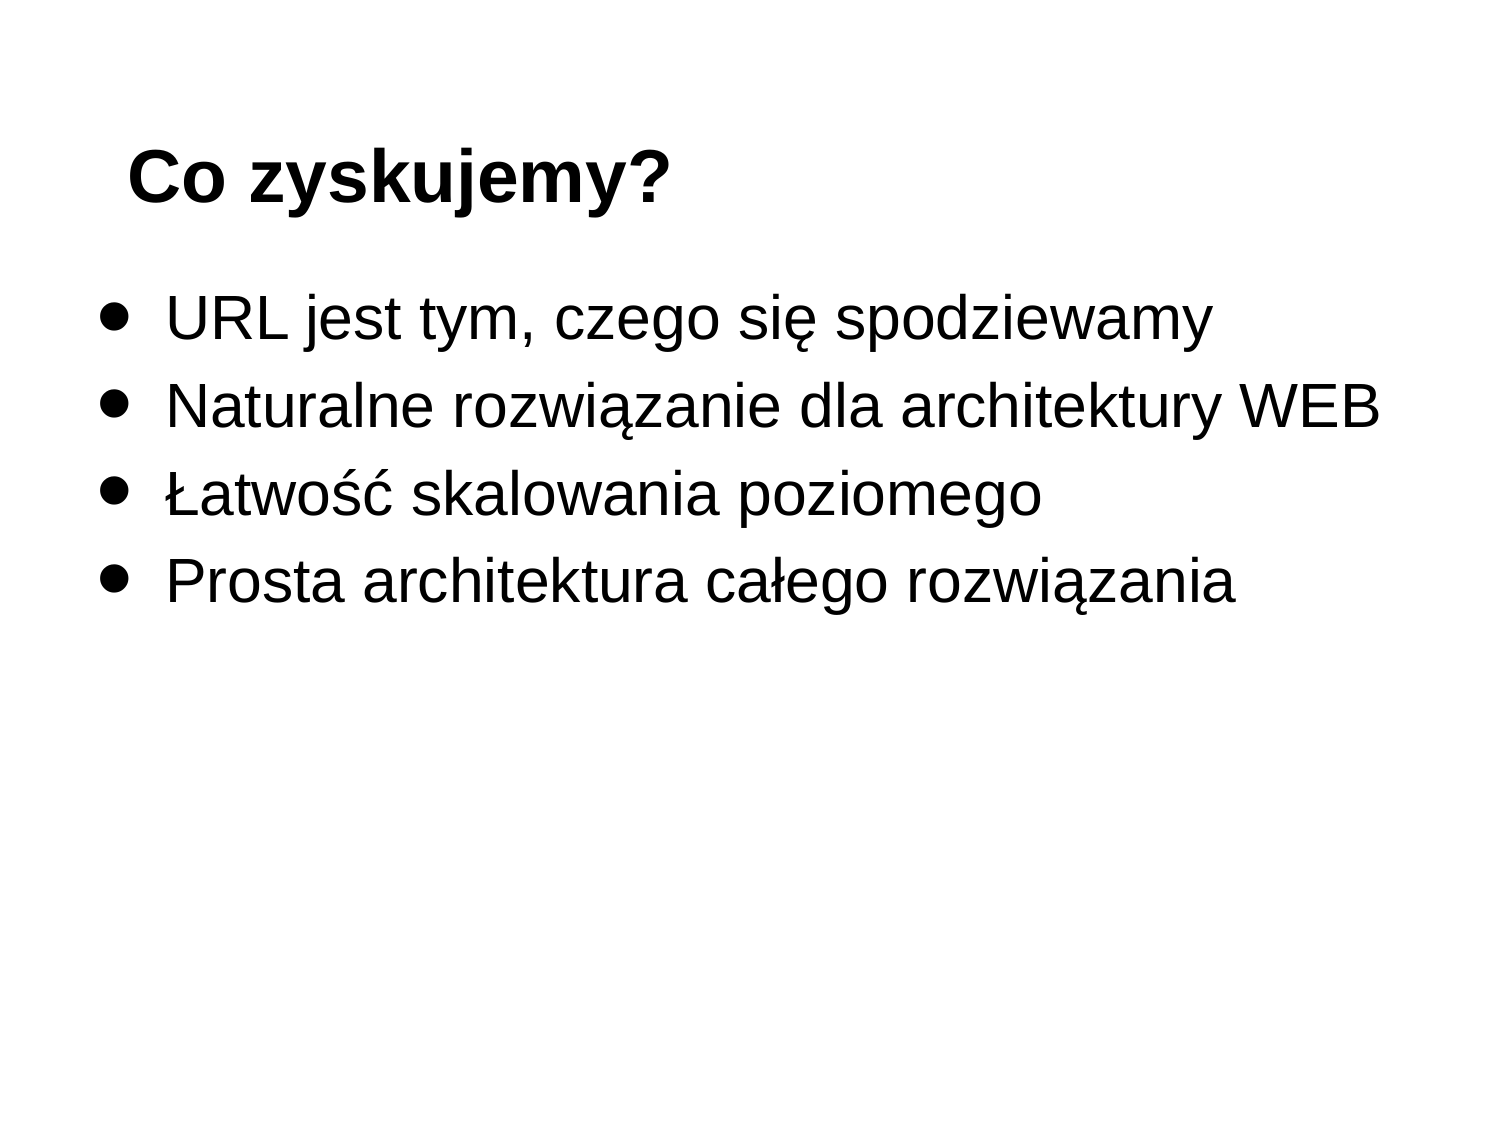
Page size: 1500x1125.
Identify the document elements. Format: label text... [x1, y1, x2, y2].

list URL jest tym, czego się spodziewamy Naturalne rozwiązanie dla architektury WEB Łatwość skalowania poziomego Prosta architektura całego rozwiązania [75, 262, 1425, 1078]
title Co zyskujemy? [75, 45, 1425, 233]
